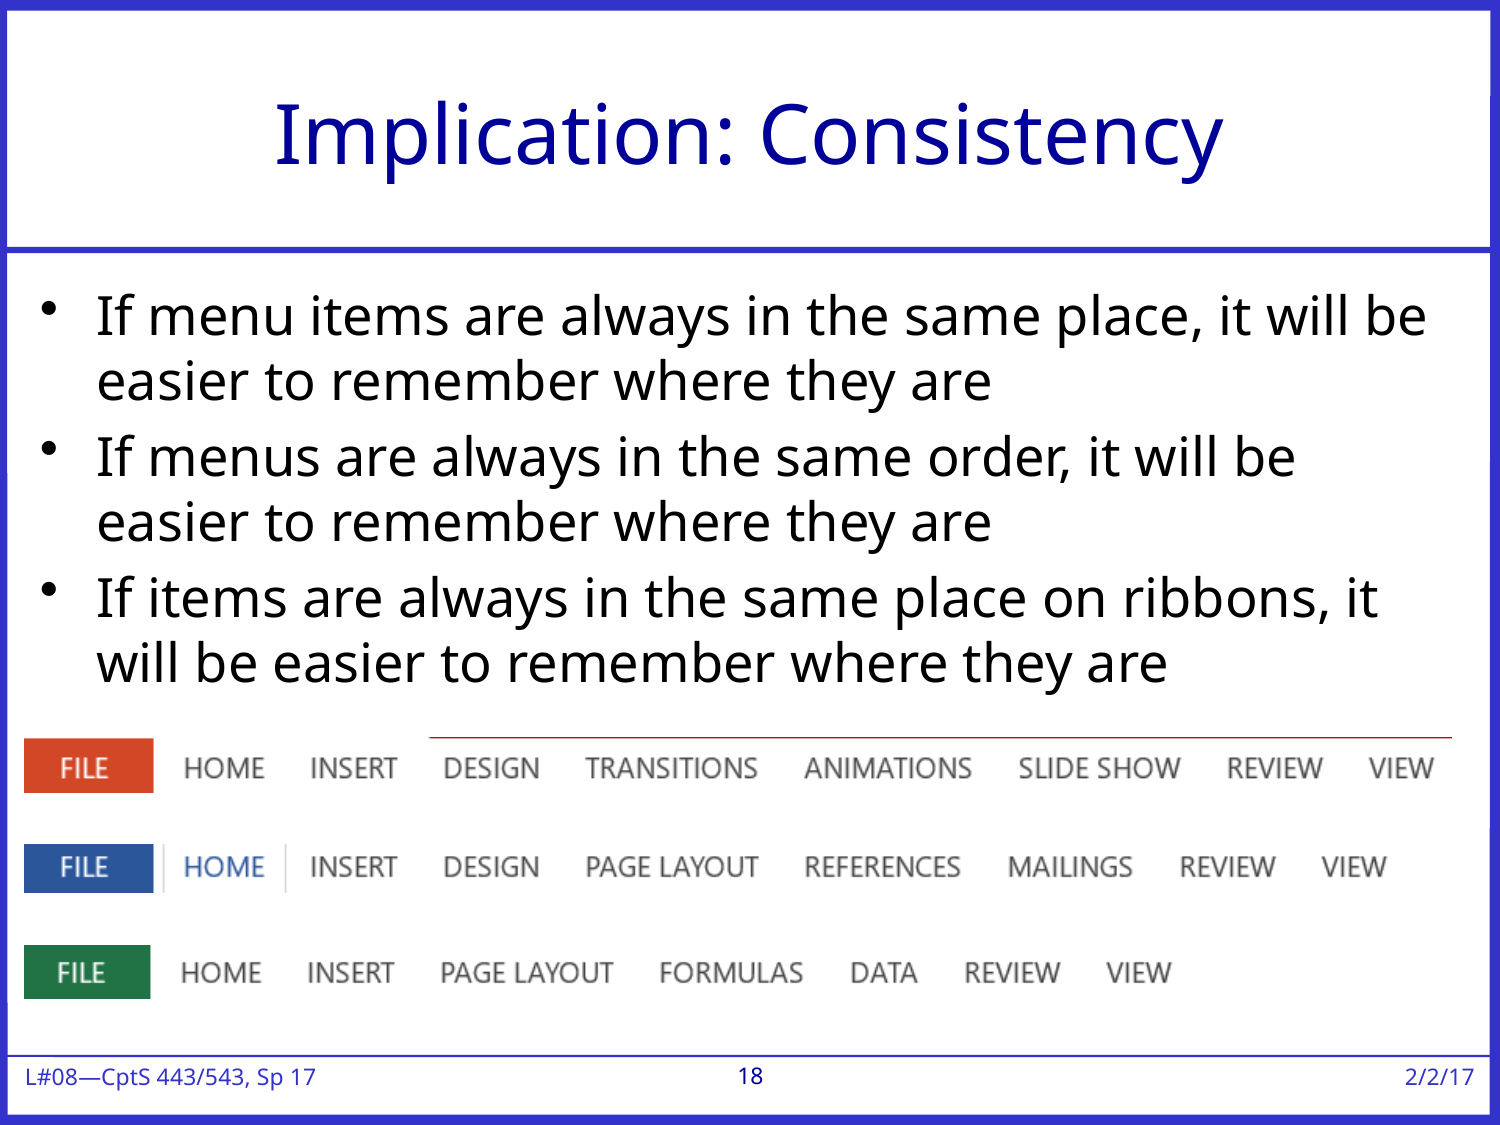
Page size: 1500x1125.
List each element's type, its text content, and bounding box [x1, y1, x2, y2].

picture [24, 843, 1426, 893]
title Implication: Consistency [24, 24, 1476, 238]
picture [24, 944, 1202, 999]
slide_number 18 [37, 1053, 1464, 1079]
picture [24, 737, 1452, 793]
list If menu items are always in the same place, it will be easier to remember where they are If menus are always in the same order, it will be easier to remember where they are If items are always in the same place on ribbons, it will be easier to remember where they are [24, 273, 1464, 1042]
